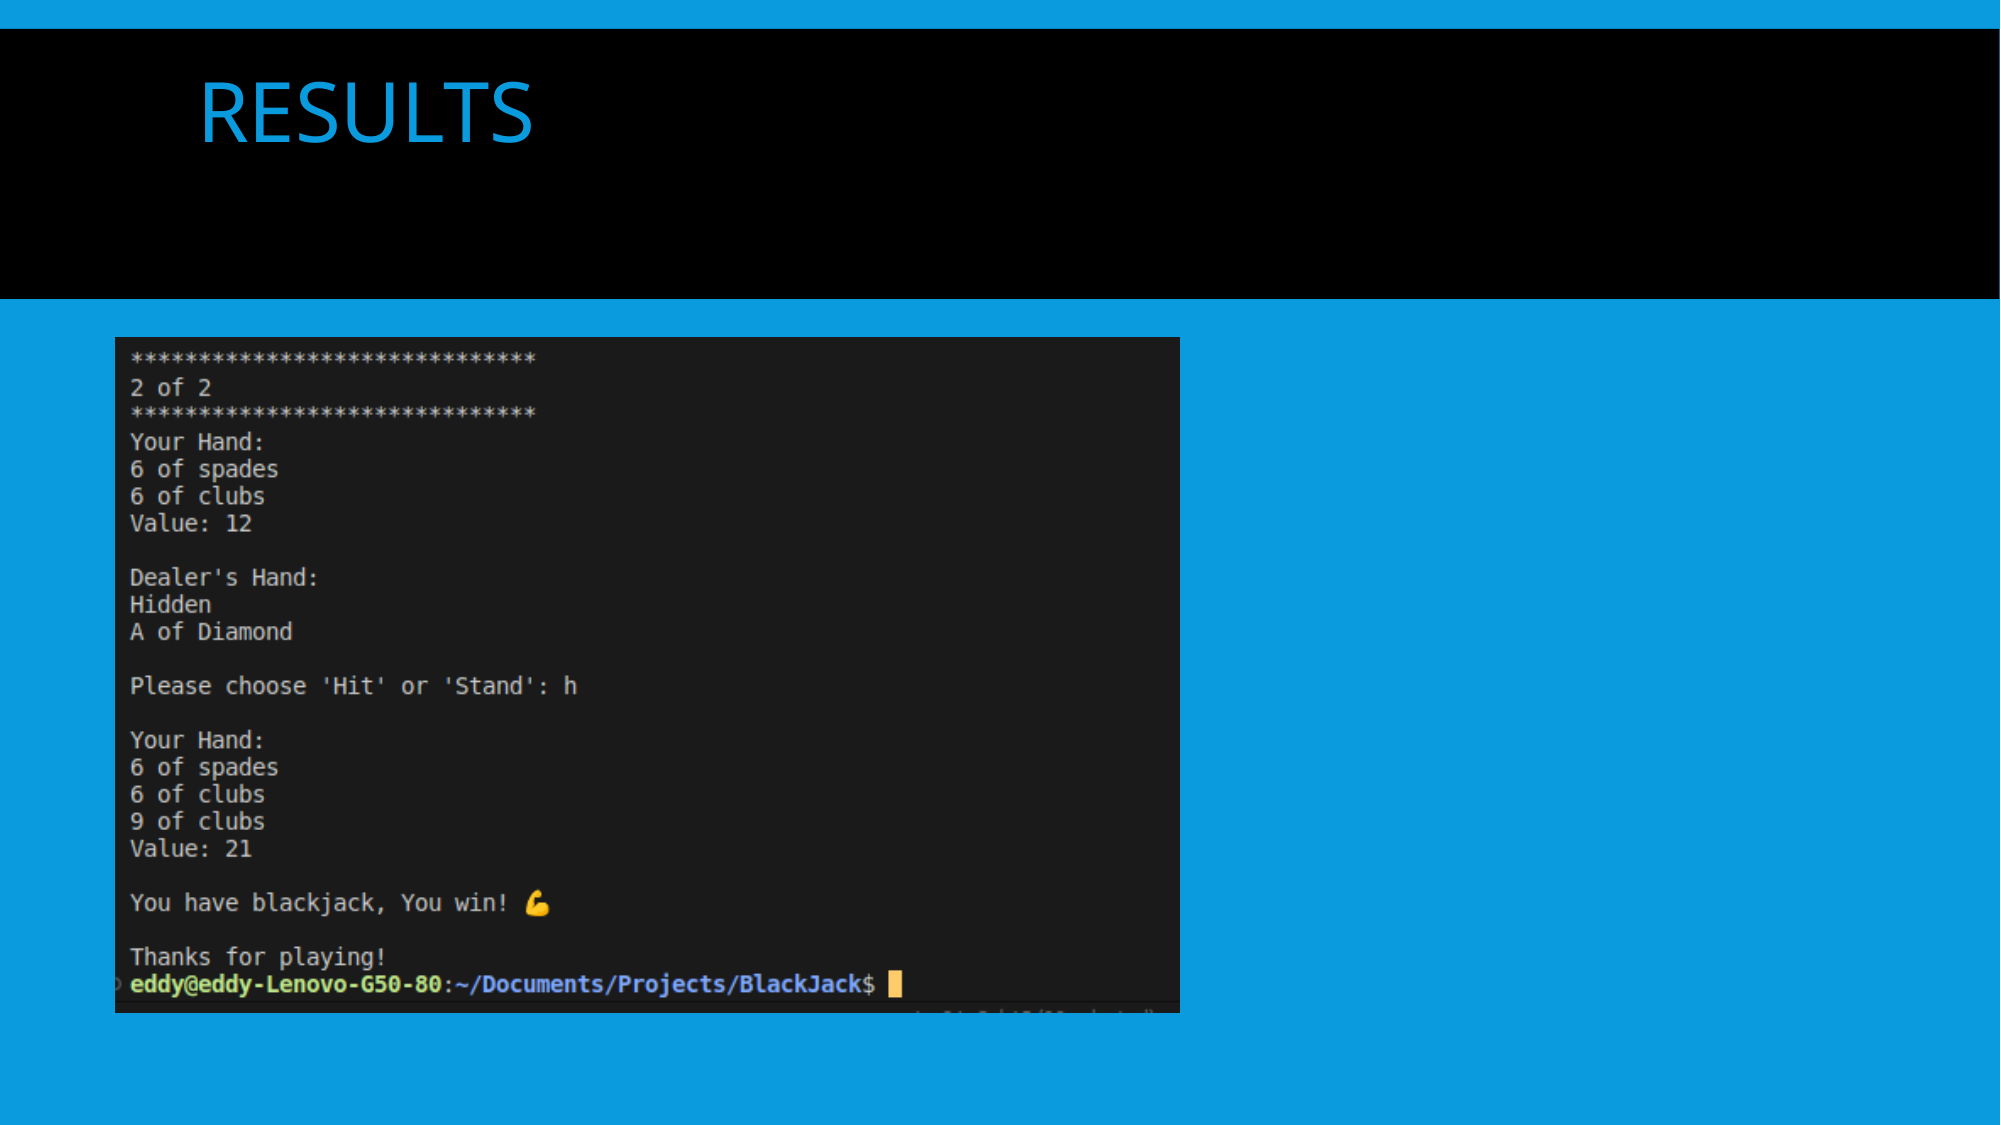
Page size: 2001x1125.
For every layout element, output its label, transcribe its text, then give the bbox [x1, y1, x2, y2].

title results [197, 46, 1803, 188]
picture [116, 338, 1179, 1012]
